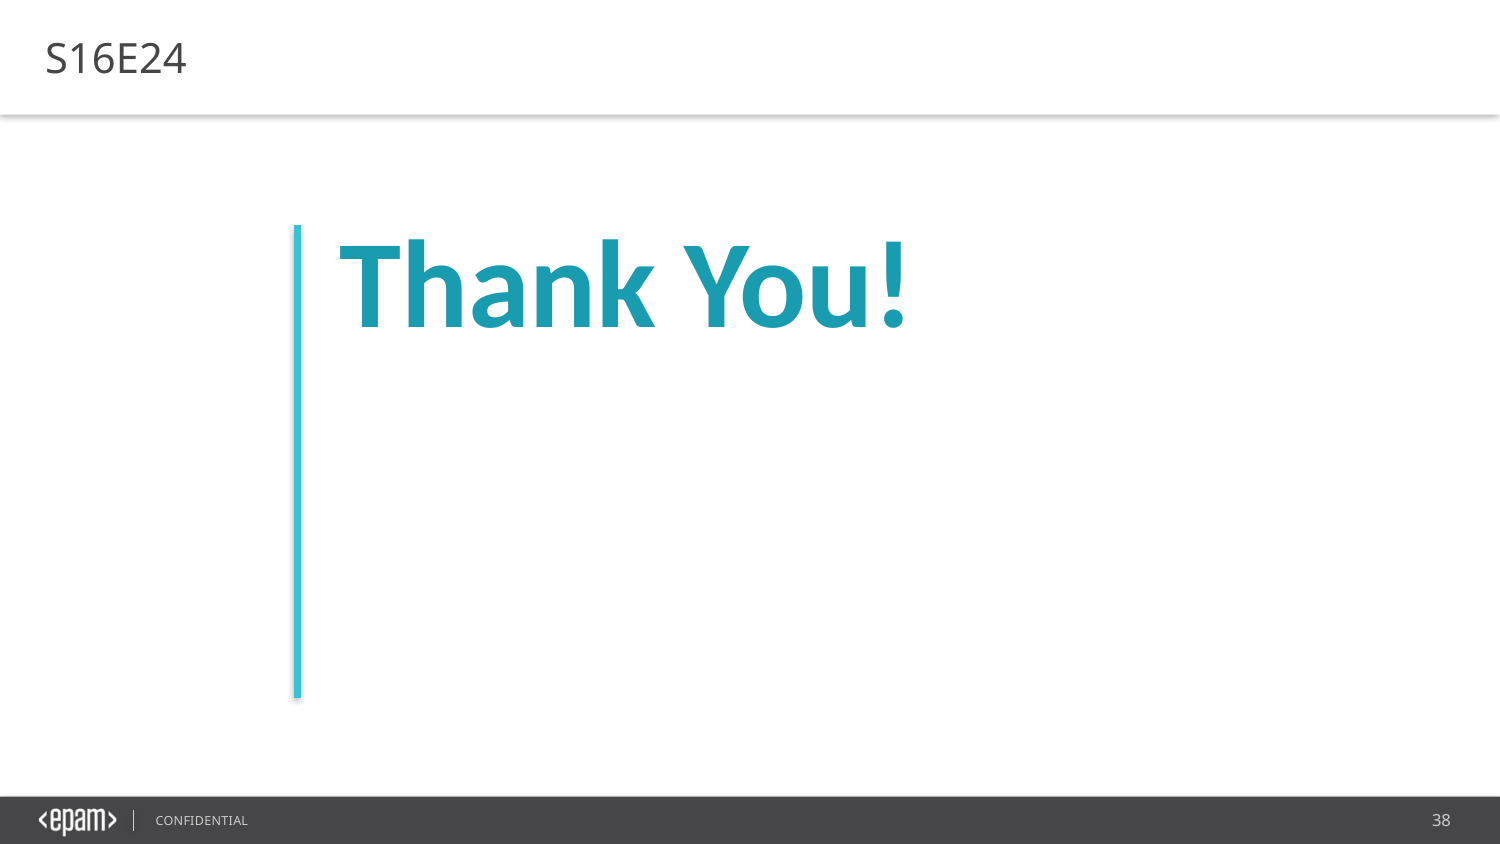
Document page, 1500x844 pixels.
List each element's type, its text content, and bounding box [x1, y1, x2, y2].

text_box Thank You! [324, 195, 1443, 360]
picture [38, 808, 117, 837]
list S16E24 [0, 0, 1500, 115]
